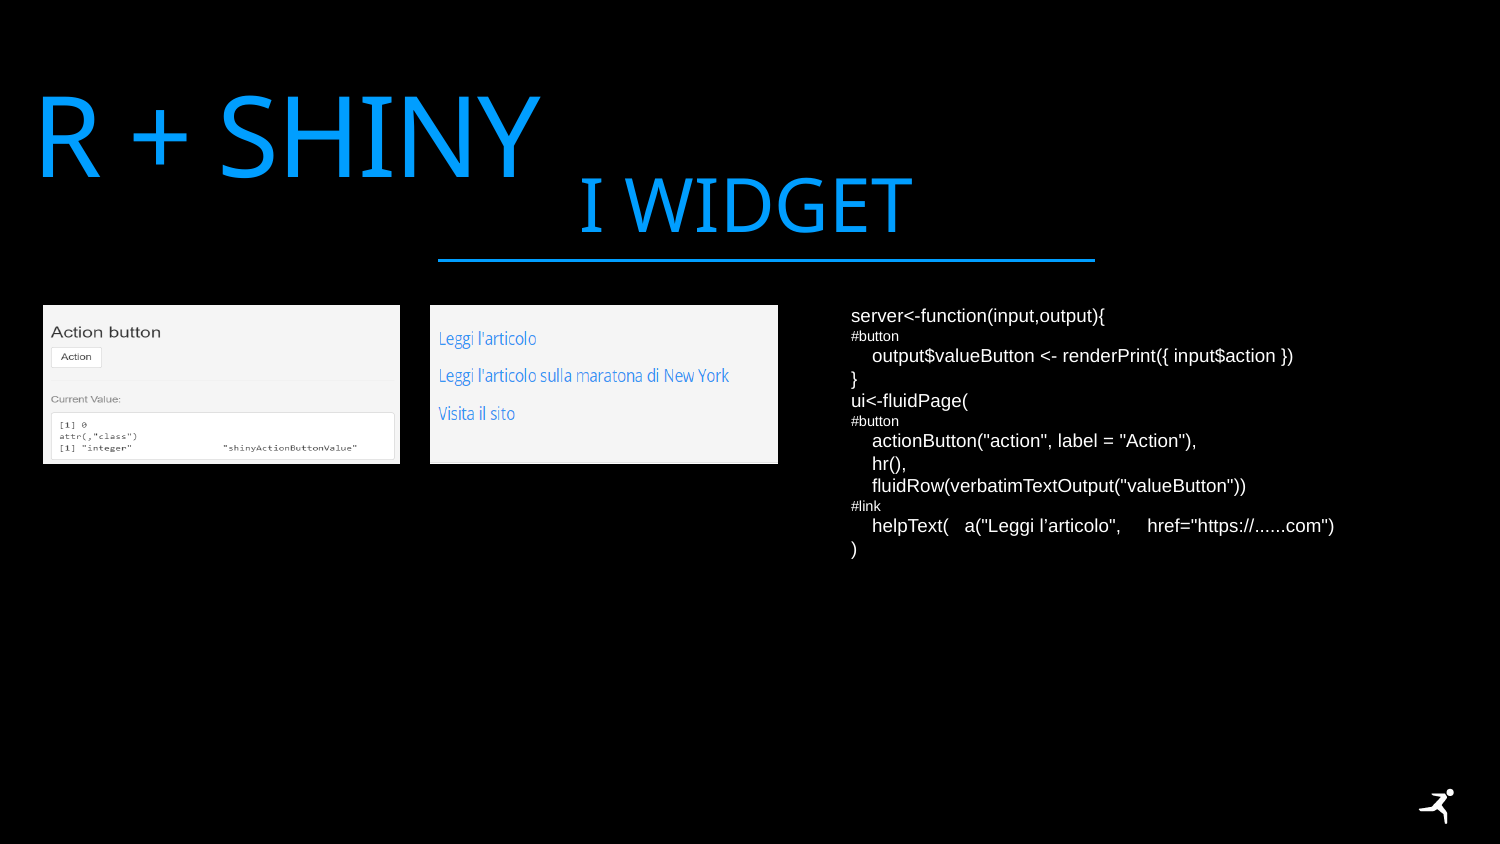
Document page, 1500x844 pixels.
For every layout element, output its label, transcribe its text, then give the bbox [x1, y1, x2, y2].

title R + SHINY [32, 73, 787, 184]
picture [430, 305, 778, 465]
text_box server<-function(input,output){ #button output$valueButton <- renderPrint({ input$action }) } ui<-fluidPage( #button actionButton("action", label = "Action"), hr(), fluidRow(verbatimTextOutput("valueButton")) #link helpText( a("Leggi l’articolo", href="https://......com") ) [836, 296, 1447, 612]
picture [43, 305, 401, 465]
subtitle I WIDGET [96, 157, 1397, 264]
picture [1406, 776, 1466, 836]
